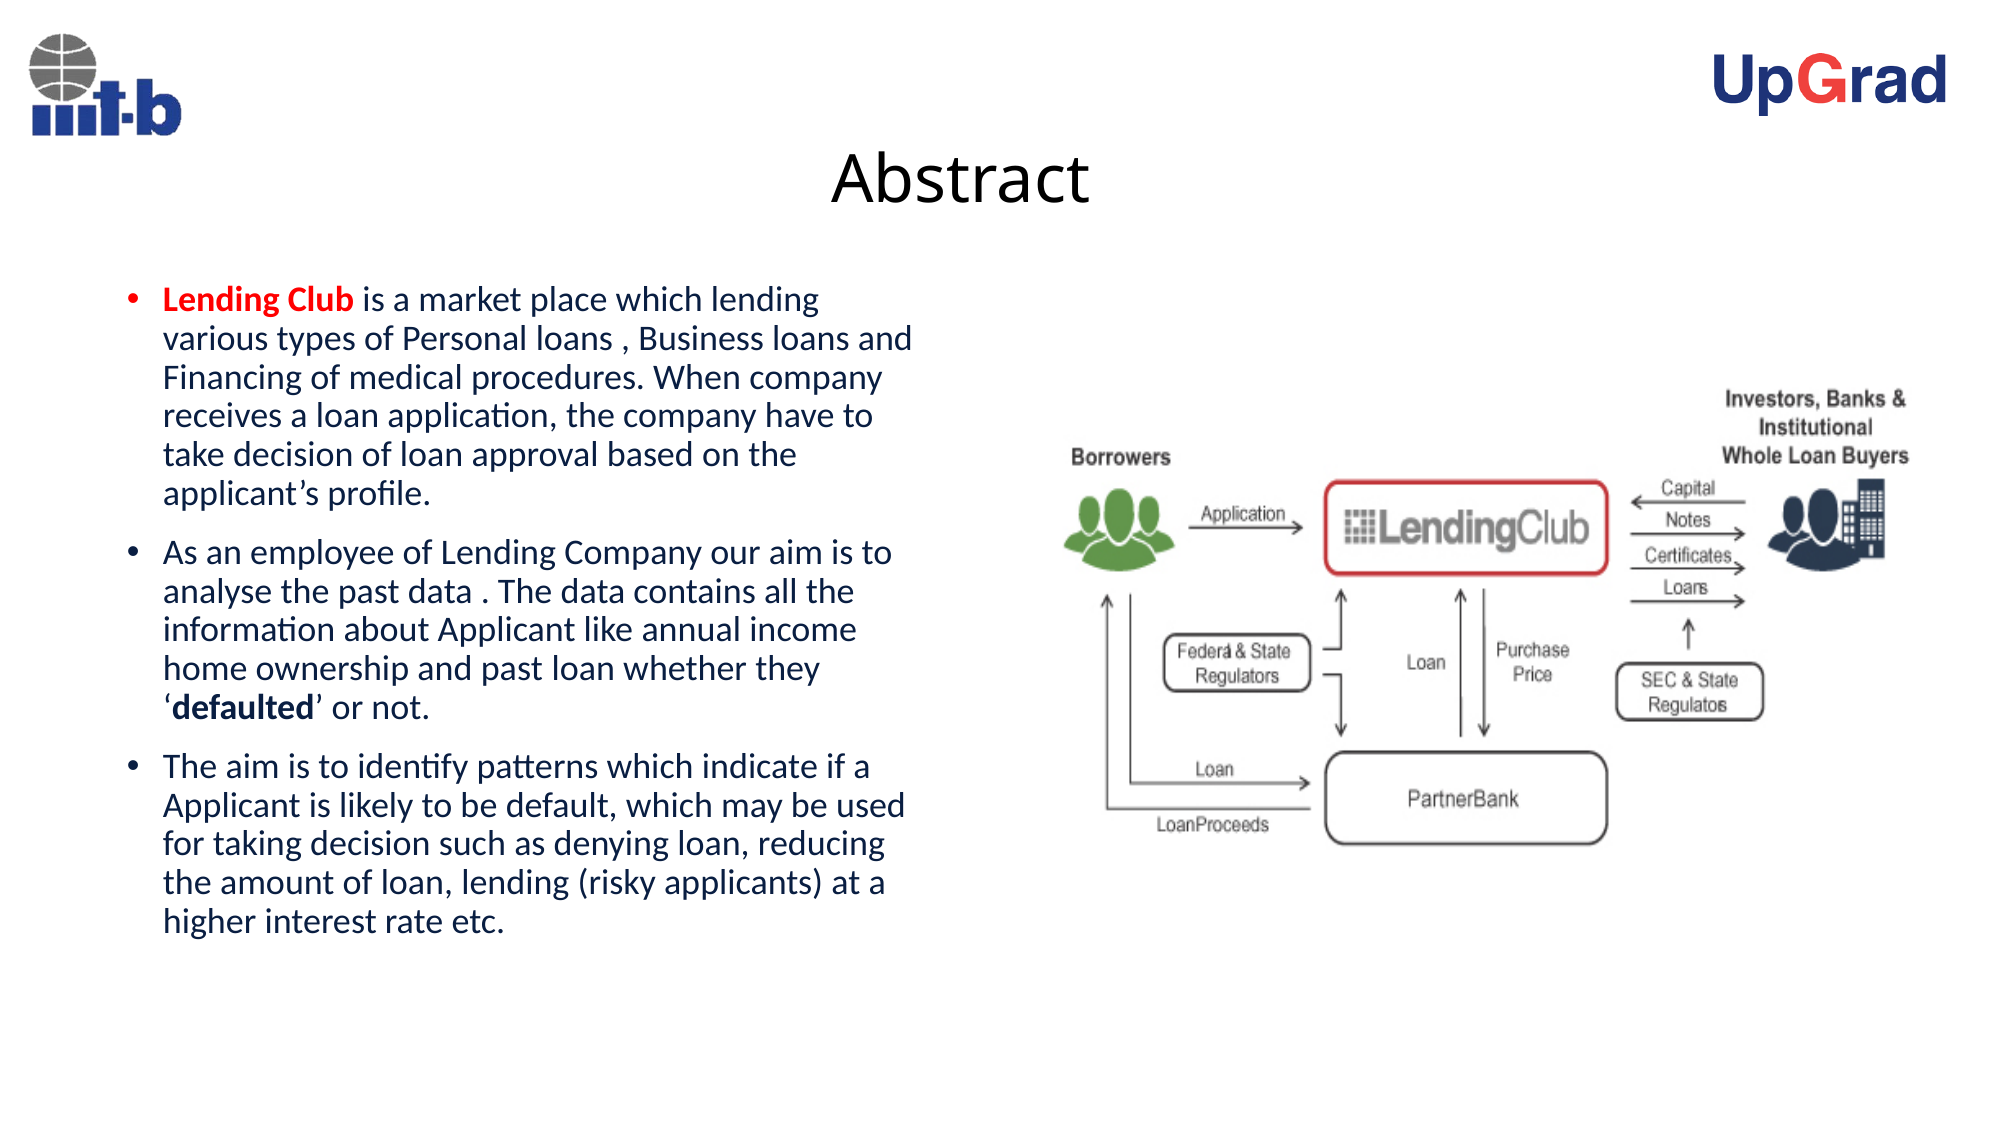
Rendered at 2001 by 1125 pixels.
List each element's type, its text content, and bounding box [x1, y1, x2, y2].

text_box Lending Club is a market place which lending various types of Personal loans , Business loans and Financing of medical procedures. When company receives a loan application, the company have to take decision of loan approval based on the applicant’s profile. As an employee of Lending Company our aim is to analyse the past data . The data contains all the information about Applicant like annual income home ownership and past loan whether they ‘defaulted’ or not. The aim is to identify patterns which indicate if a Applicant is likely to be default, which may be used for taking decision such as denying loan, reducing the amount of loan, lending (risky applicants) at a higher interest rate etc. [112, 273, 938, 954]
picture [1714, 53, 1952, 116]
picture [999, 329, 1944, 853]
title Abstract [186, 104, 1715, 246]
picture [0, 29, 208, 163]
